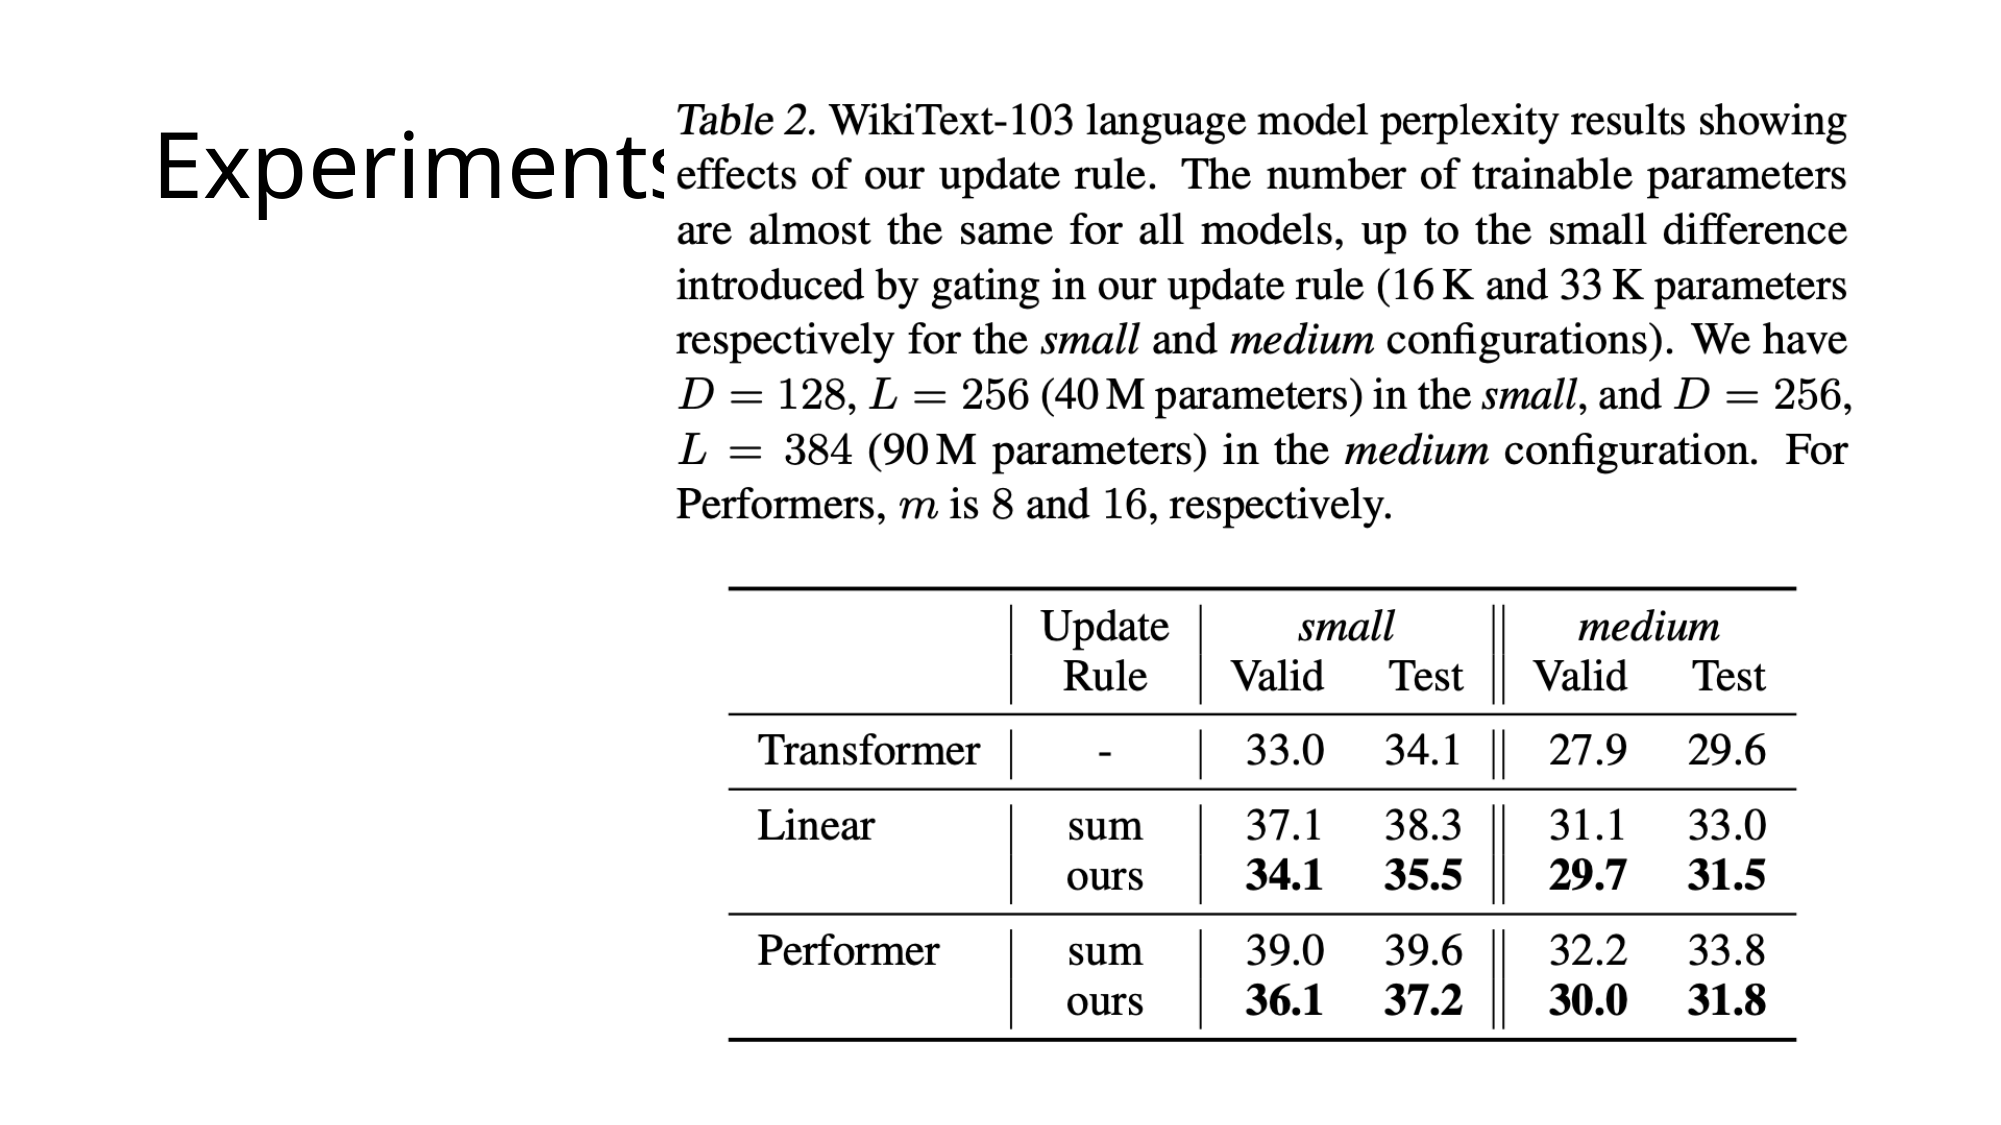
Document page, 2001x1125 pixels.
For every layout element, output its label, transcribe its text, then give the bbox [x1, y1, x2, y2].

picture [664, 77, 1863, 1066]
title Experiments [137, 59, 1863, 278]
